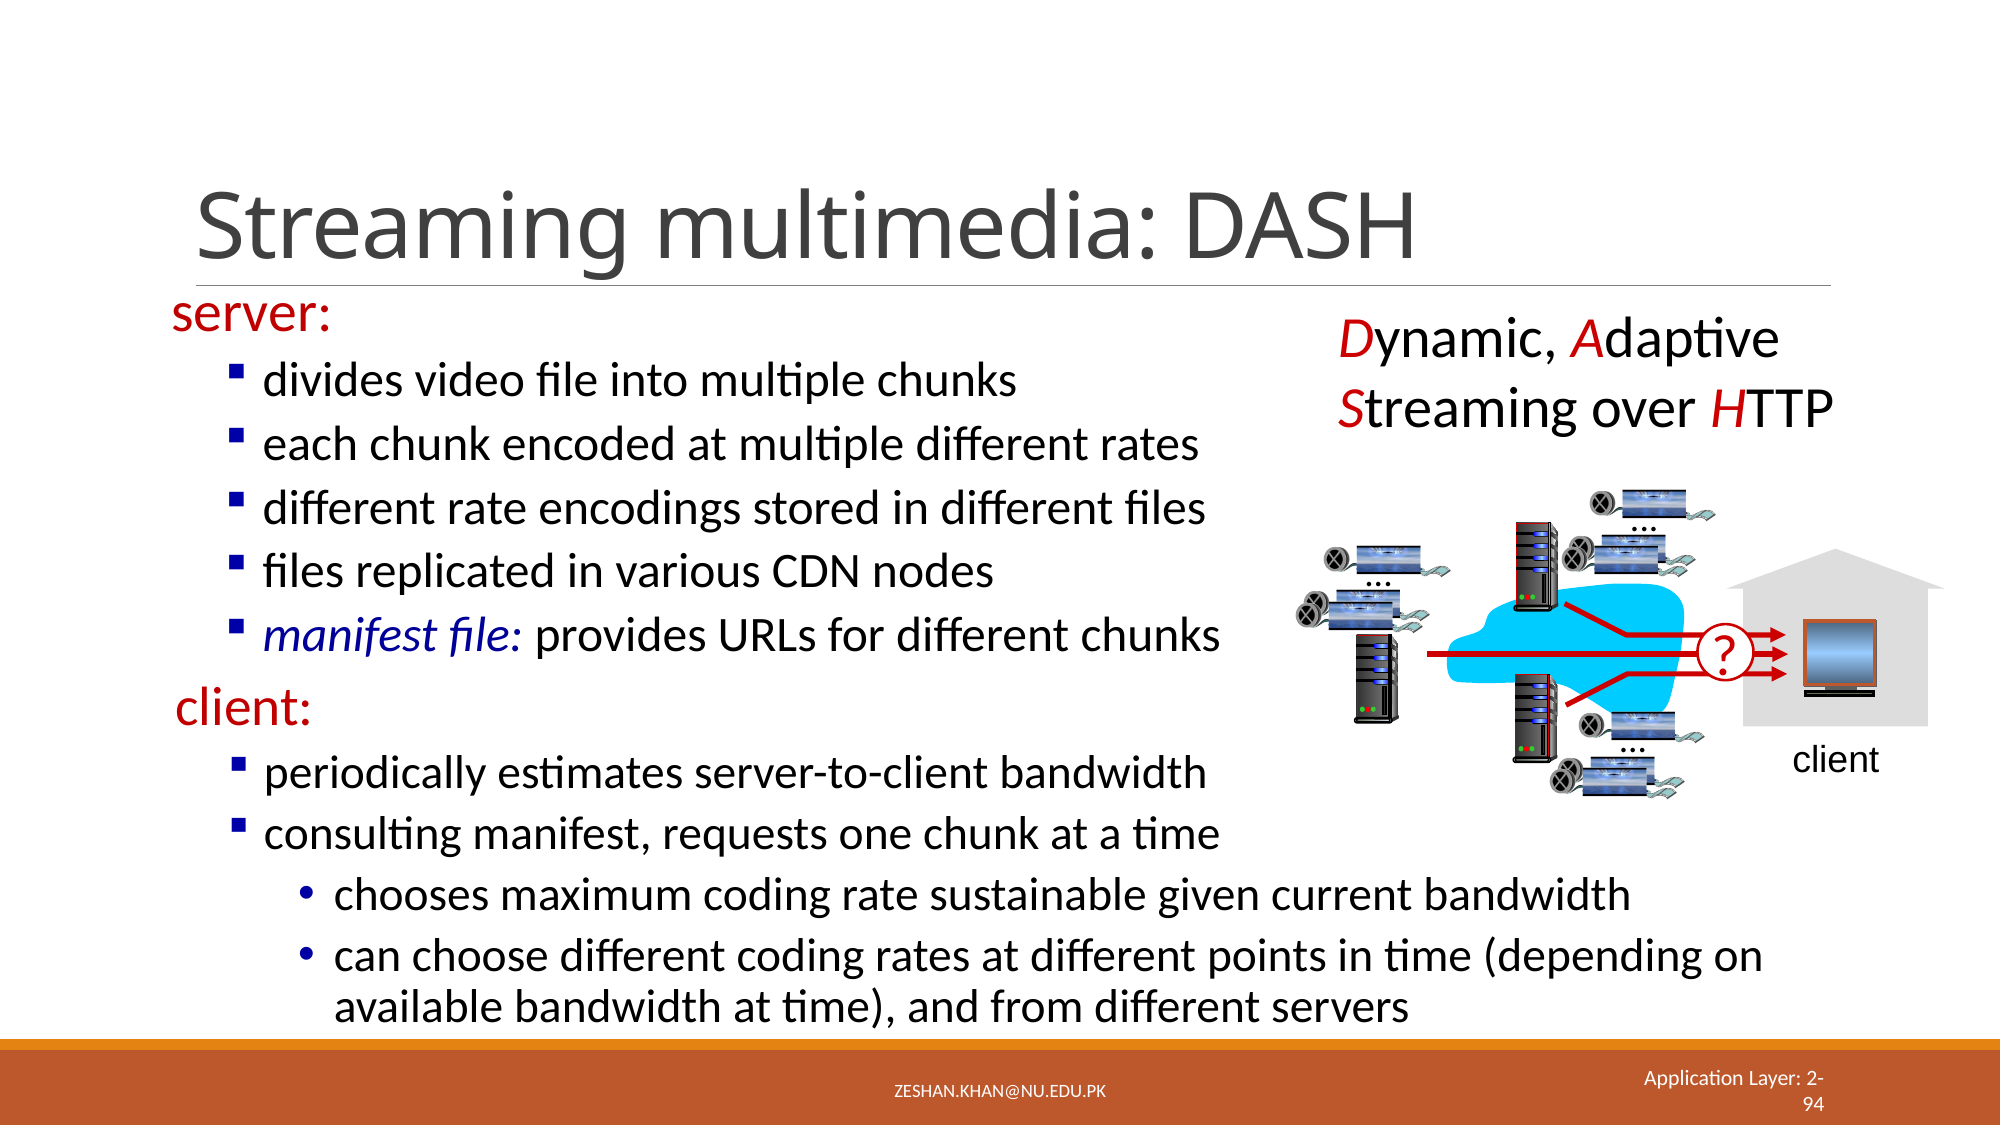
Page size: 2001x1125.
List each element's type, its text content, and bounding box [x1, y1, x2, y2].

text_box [1560, 481, 1717, 582]
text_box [1725, 548, 1946, 727]
text_box [1458, 601, 1683, 650]
text_box Dynamic, Adaptive Streaming over HTTP [1323, 292, 1872, 447]
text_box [1549, 702, 1706, 804]
title Streaming multimedia: DASH [180, 47, 1830, 285]
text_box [1513, 522, 1559, 612]
text_box [1566, 602, 1692, 637]
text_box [1695, 609, 1755, 697]
footer zeshan.khan@nu.edu.pk [604, 1059, 1396, 1120]
text_box client: periodically estimates server-to-client bandwidth consulting manifest, requests one chunk at a time chooses maximum coding rate sustainable given current bandwidth can choose different coding rates at different points in time (depending on available bandwidth at time), and from different servers [140, 670, 1959, 1042]
text_box server: divides video file into multiple chunks each chunk encoded at multiple different rates different rate encodings stored in different files files replicated in various CDN nodes manifest file: provides URLs for different chunks [134, 274, 1262, 671]
text_box [1458, 663, 1679, 670]
text_box [1566, 592, 1685, 620]
slide_number Application Layer: 2-94 [1624, 1059, 1840, 1120]
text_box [1512, 673, 1558, 763]
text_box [1804, 620, 1876, 696]
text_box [1295, 536, 1451, 724]
